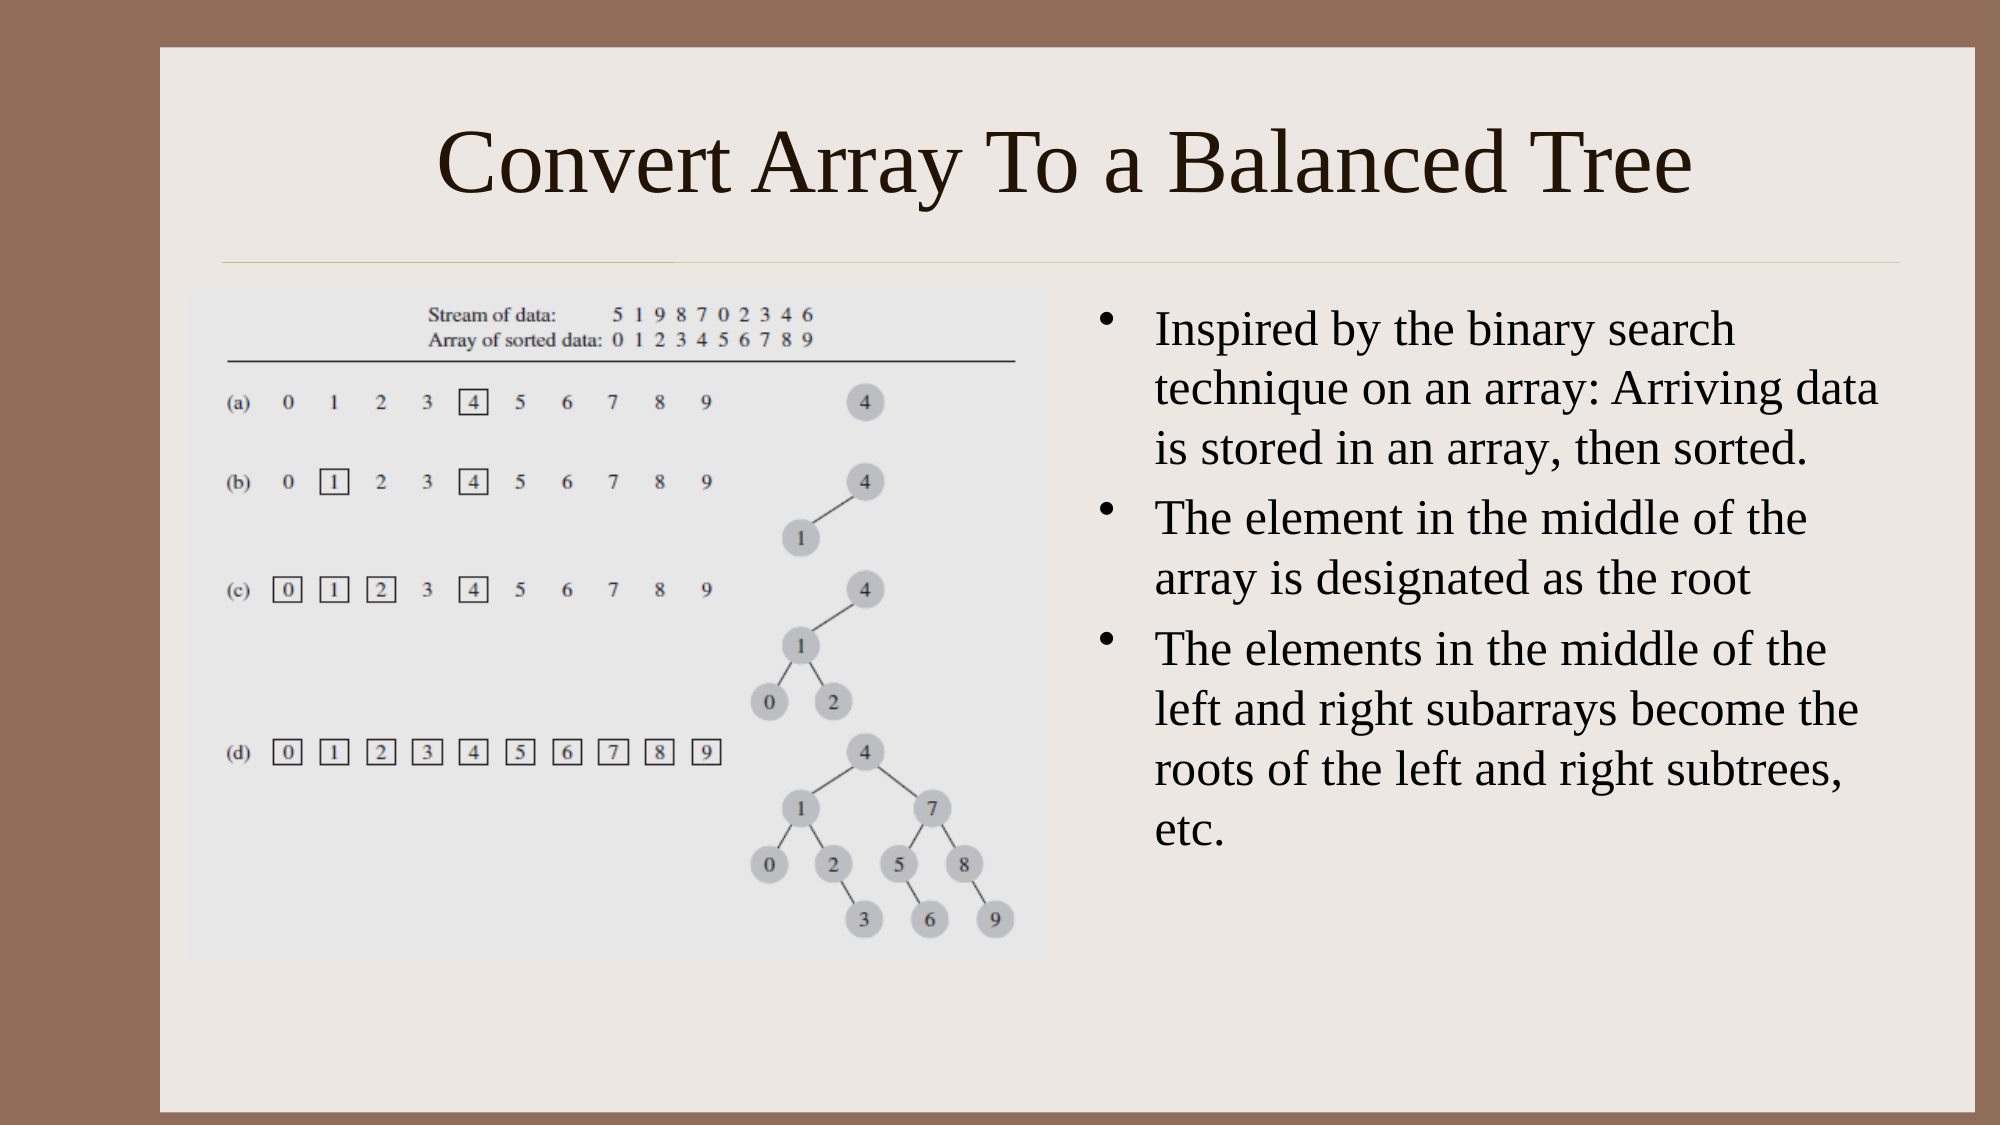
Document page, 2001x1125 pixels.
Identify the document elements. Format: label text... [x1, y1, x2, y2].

picture [187, 288, 1051, 962]
title Convert Array To a Balanced Tree [233, 62, 1900, 250]
list Inspired by the binary search technique on an array: Arriving data is stored in an array, then sorted. The element in the middle of the array is designated as the root The elements in the middle of the left and right subarrays become the roots of the left and right subtrees, etc. [1083, 287, 1900, 963]
